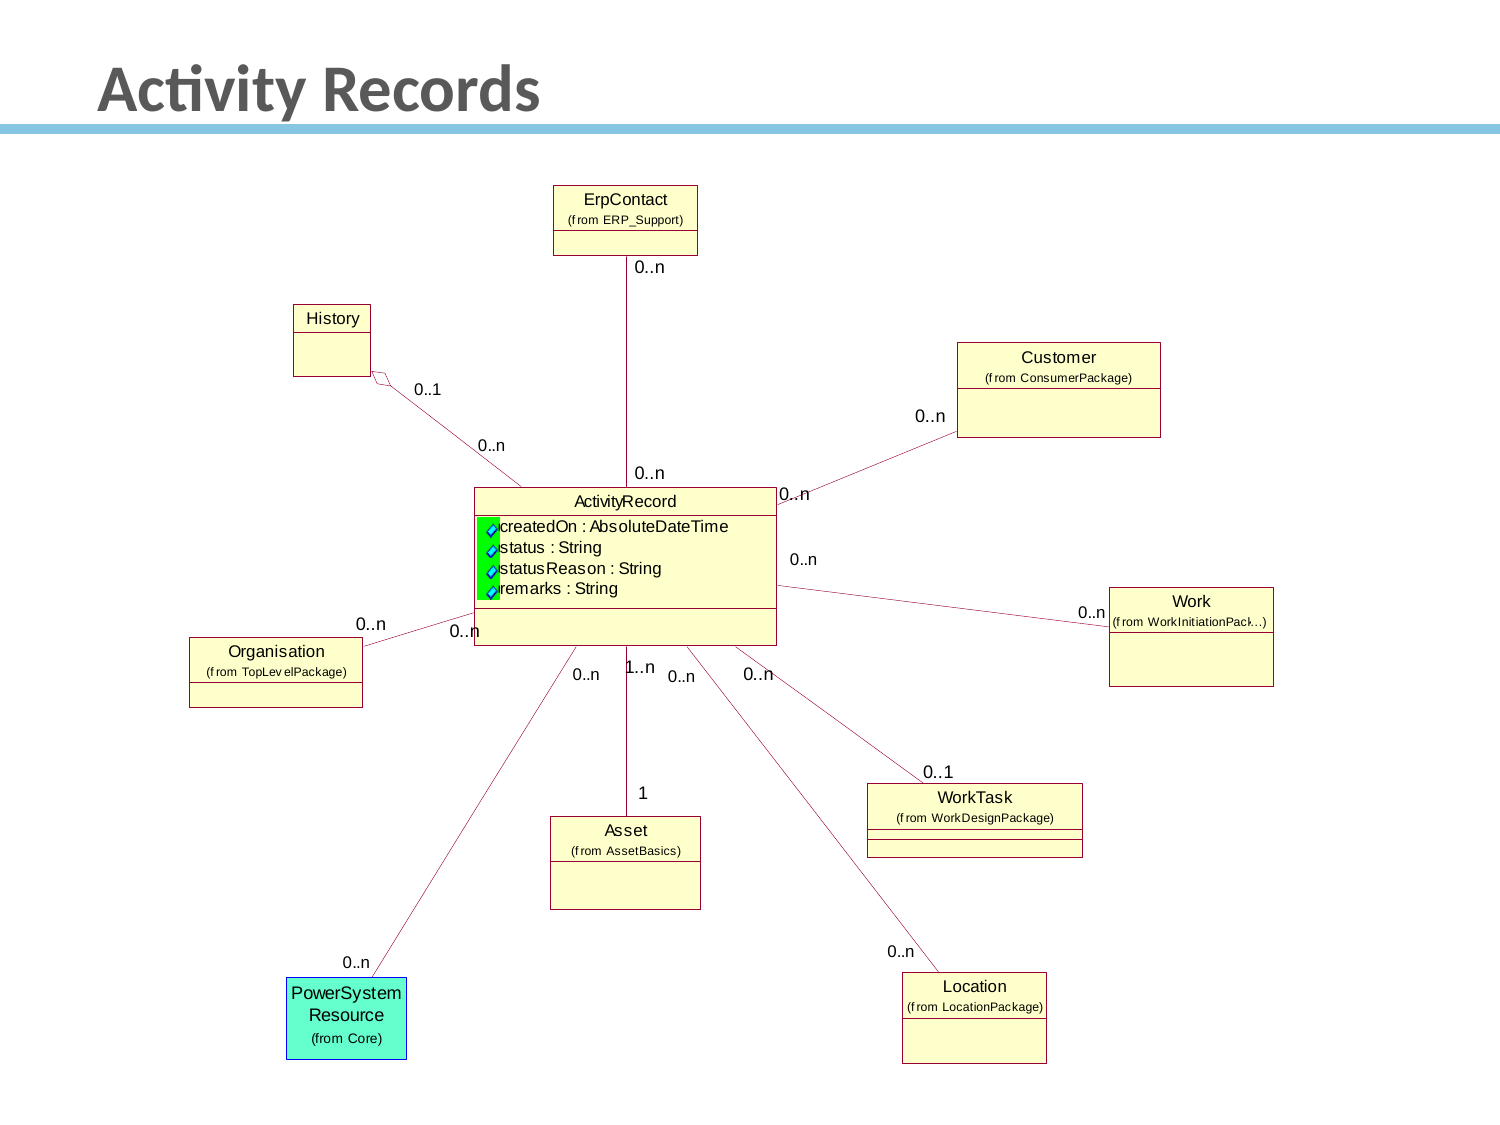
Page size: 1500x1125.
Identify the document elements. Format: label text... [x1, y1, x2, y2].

title Activity Records [81, 45, 1320, 125]
picture [134, 140, 1331, 1125]
